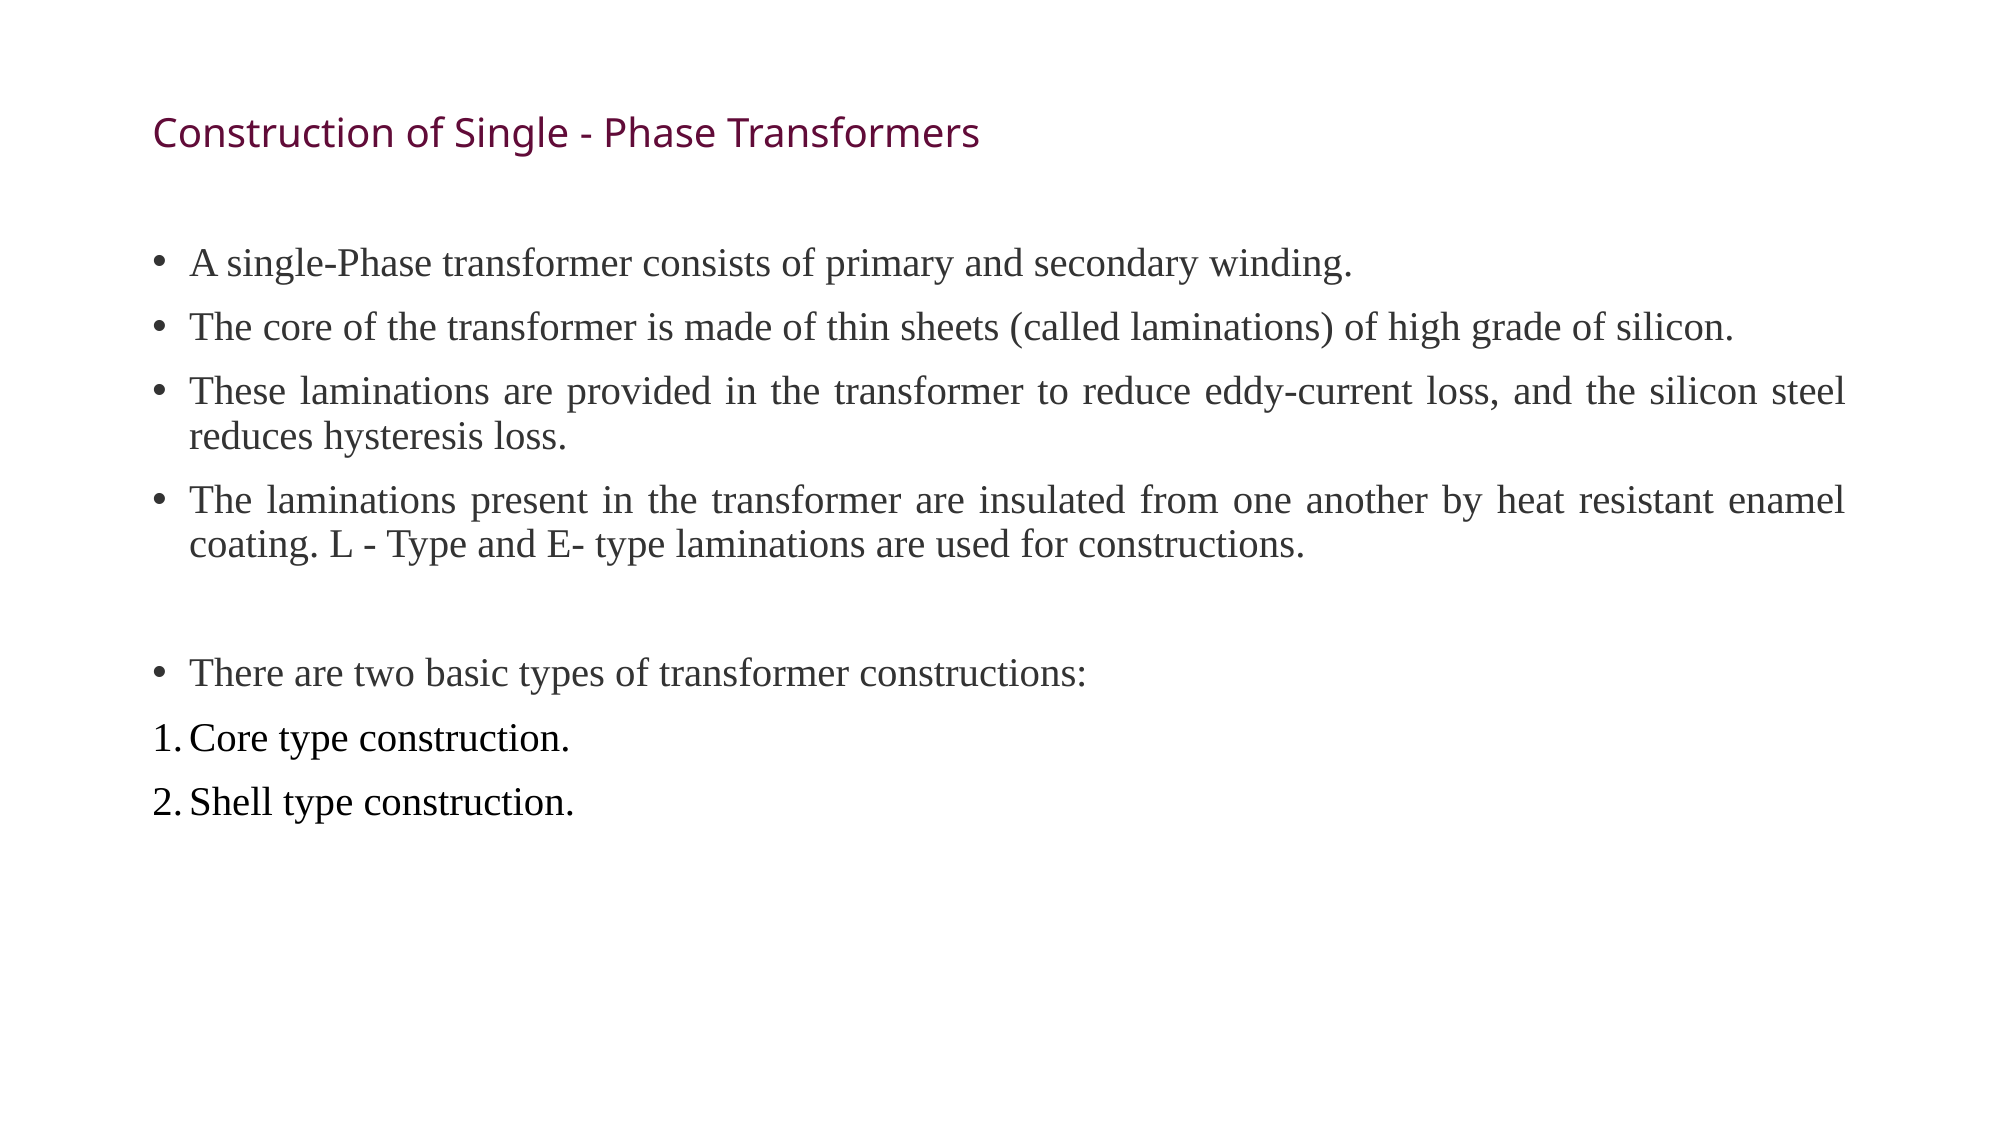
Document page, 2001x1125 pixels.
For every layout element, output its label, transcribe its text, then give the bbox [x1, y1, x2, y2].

list A single-Phase transformer consists of primary and secondary winding. The core of the transformer is made of thin sheets (called laminations) of high grade of silicon. These laminations are provided in the transformer to reduce eddy-current loss, and the silicon steel reduces hysteresis loss. The laminations present in the transformer are insulated from one another by heat resistant enamel coating. L - Type and E- type laminations are used for constructions. There are two basic types of transformer constructions: Core type construction. Shell type construction. [137, 233, 1863, 948]
title Construction of Single - Phase Transformers [137, 59, 1863, 213]
